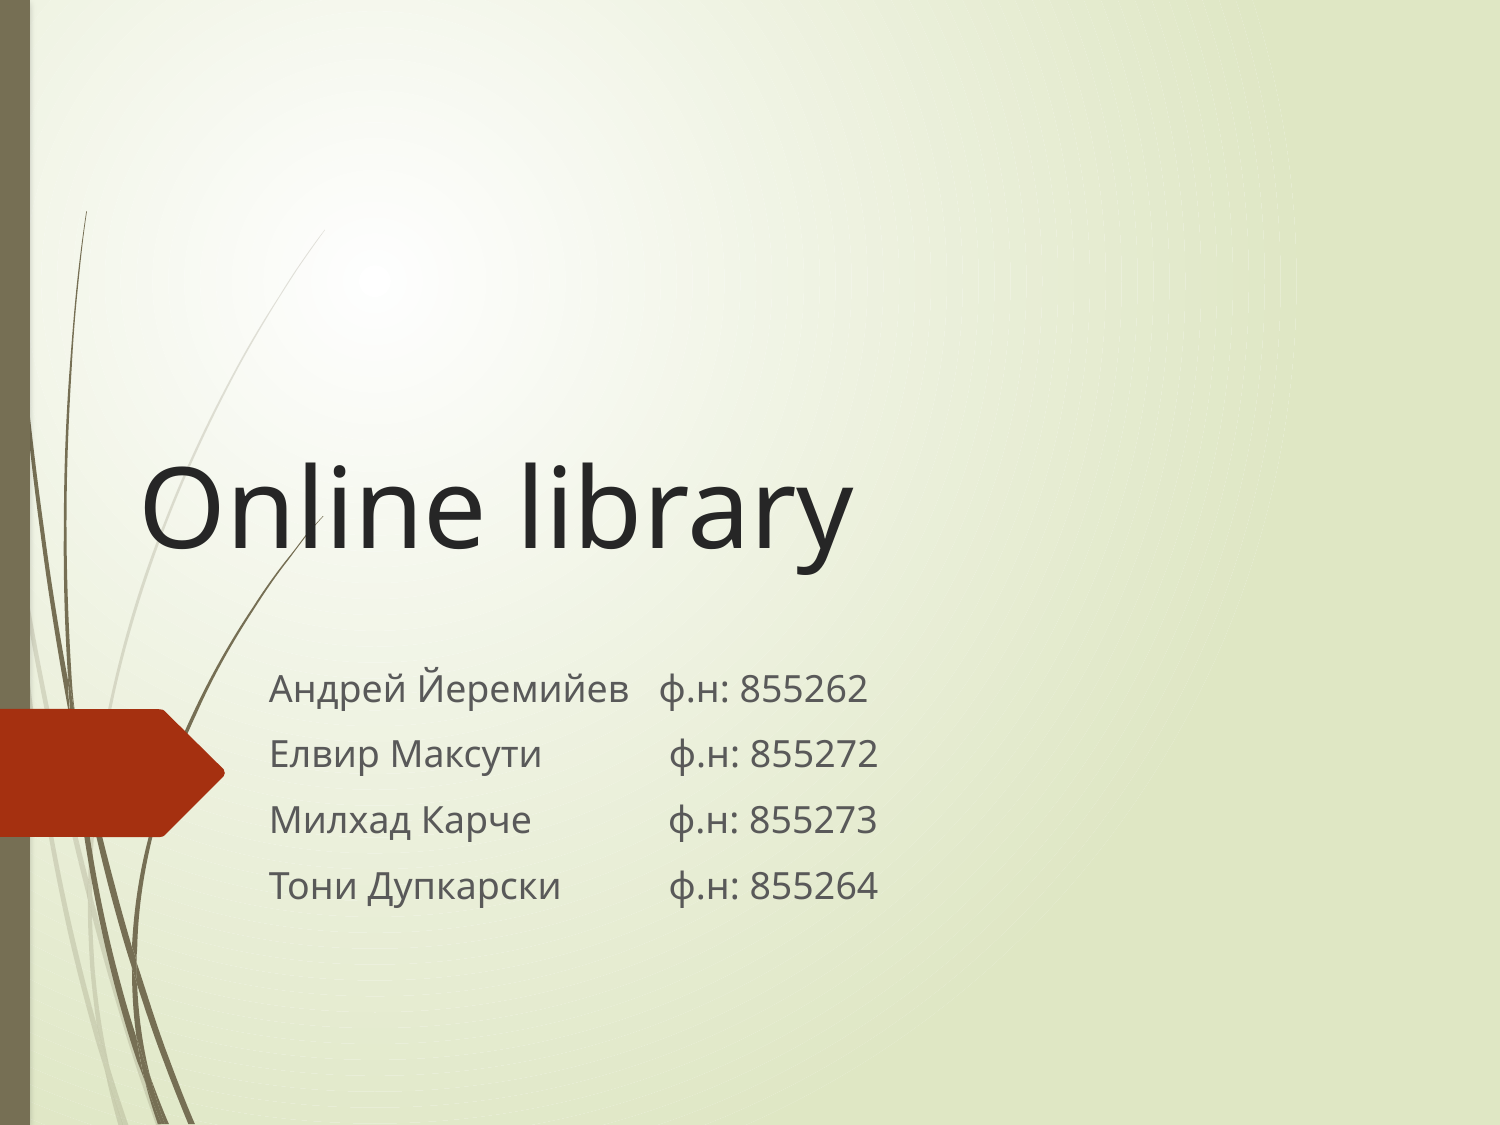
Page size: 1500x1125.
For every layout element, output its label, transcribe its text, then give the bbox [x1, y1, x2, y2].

subtitle Андрей Йеремийев ф.н: 855262 Елвир Максути ф.н: 855272 Милхад Карче ф.н: 855273 Тони Дупкарски ф.н: 855264 [253, 656, 1337, 1000]
title Online library [123, 278, 1399, 579]
